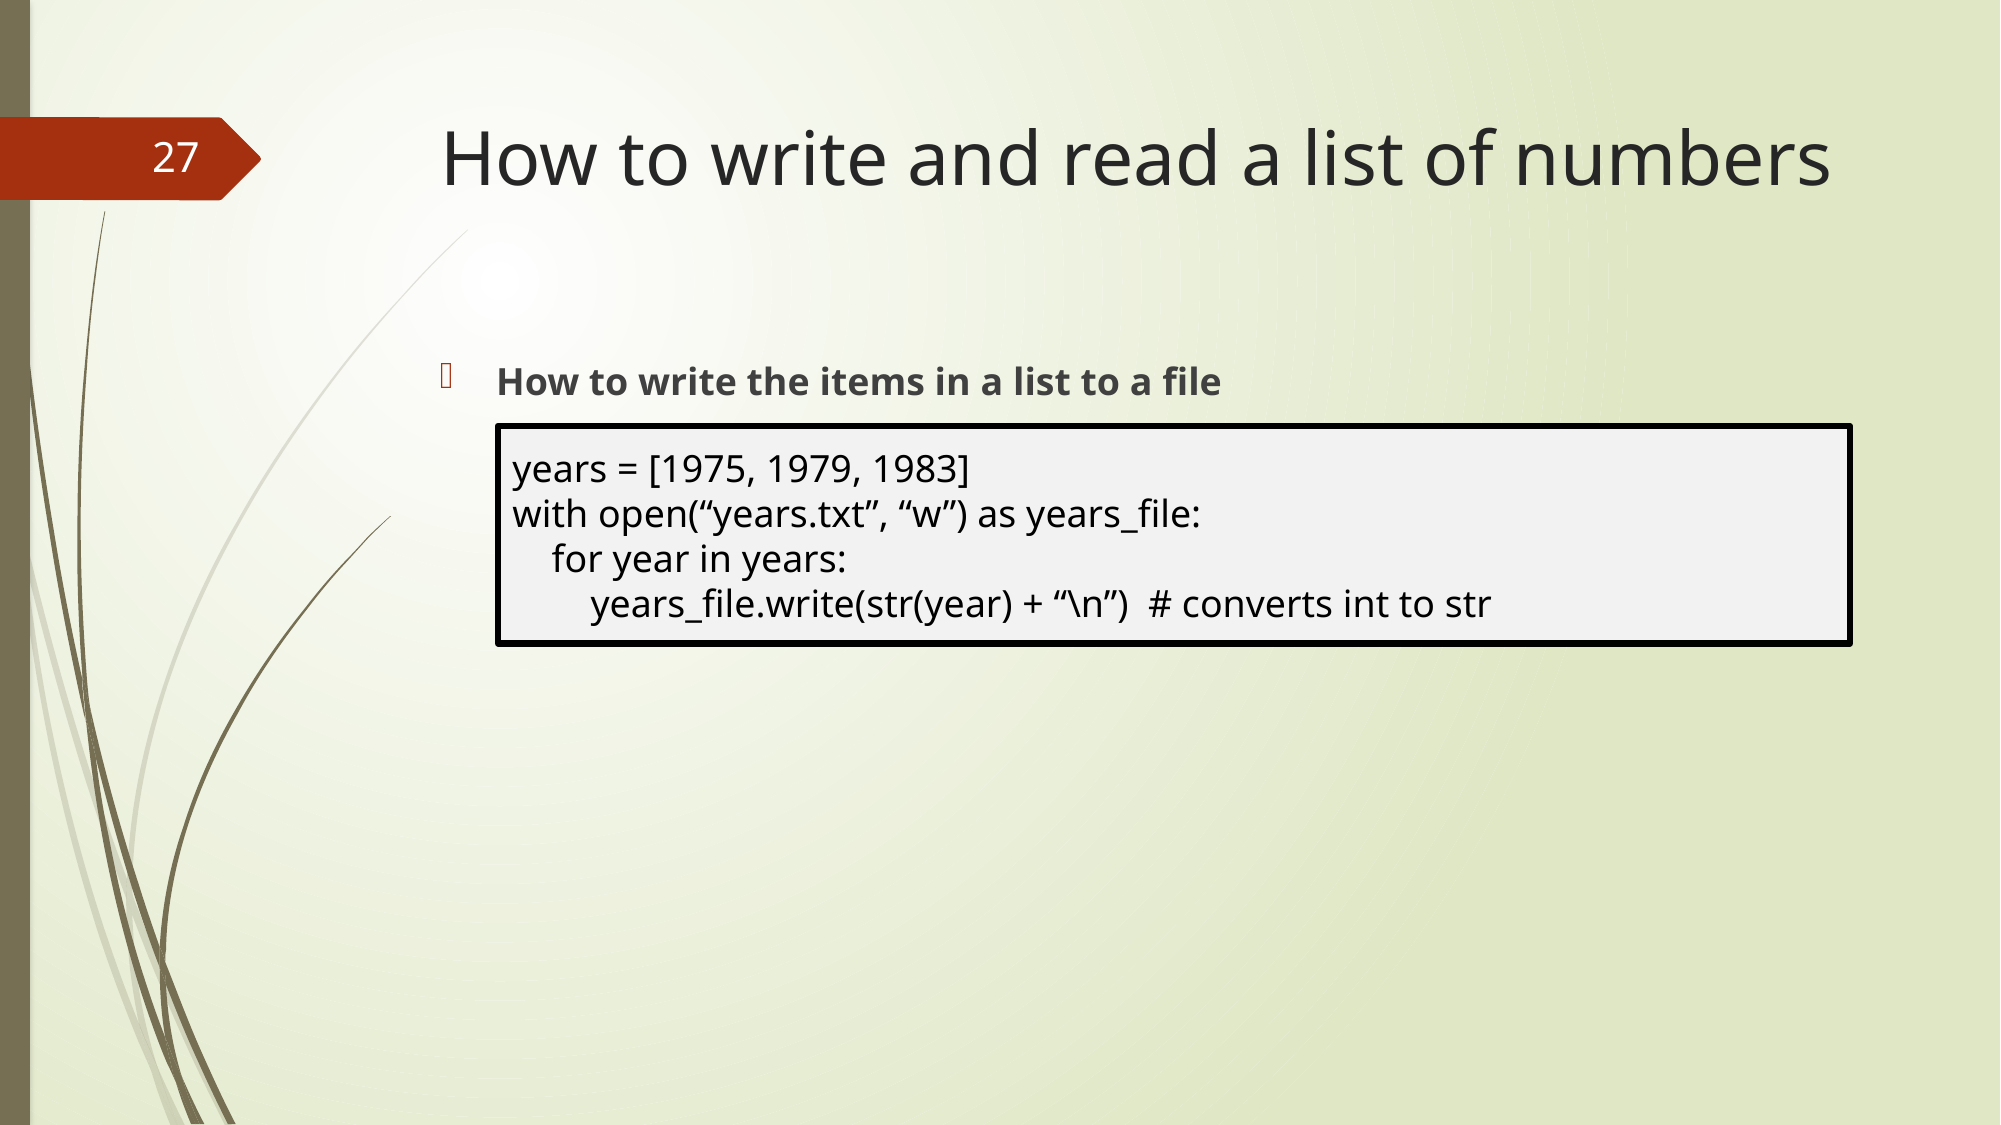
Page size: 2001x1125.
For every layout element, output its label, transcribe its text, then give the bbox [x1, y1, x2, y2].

text_box years = [1975, 1979, 1983] with open(“years.txt”, “w”) as years_file: for year in years: years_file.write(str(year) + “\n”) # converts int to str [497, 425, 1851, 645]
slide_number 27 [87, 129, 216, 190]
title How to write and read a list of numbers [425, 102, 1888, 313]
list How to write the items in a list to a file [424, 350, 1888, 970]
